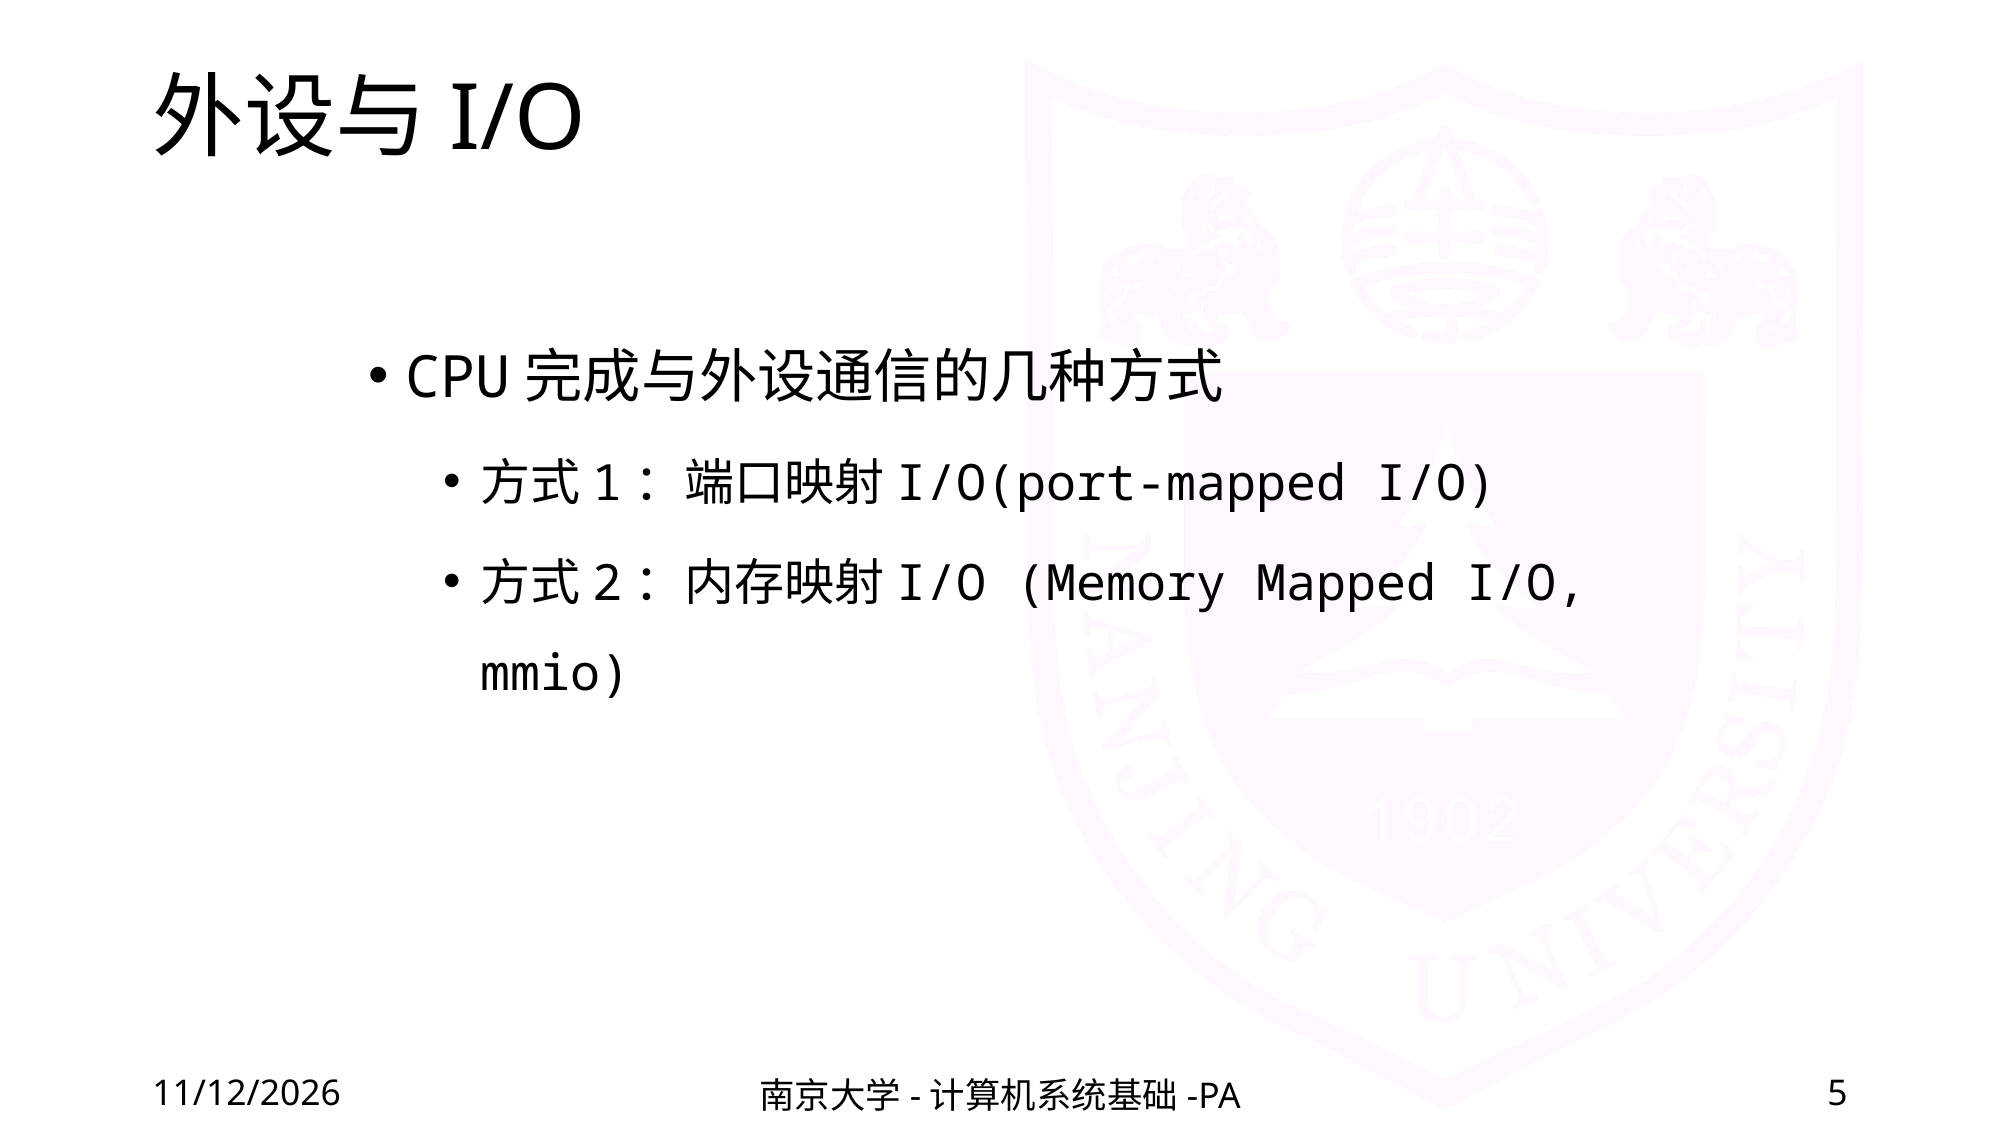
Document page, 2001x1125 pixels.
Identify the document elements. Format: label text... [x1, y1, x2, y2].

slide_number 5 [1412, 1064, 1863, 1125]
list CPU完成与外设通信的几种方式 方式1：端口映射I/O(port-mapped I/O) 方式2：内存映射I/O (Memory Mapped I/O, mmio) [353, 297, 1647, 1014]
title 外设与I/O [137, 59, 1863, 181]
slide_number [137, 1064, 588, 1125]
footer 南京大学-计算机系统基础-PA [662, 1064, 1338, 1125]
